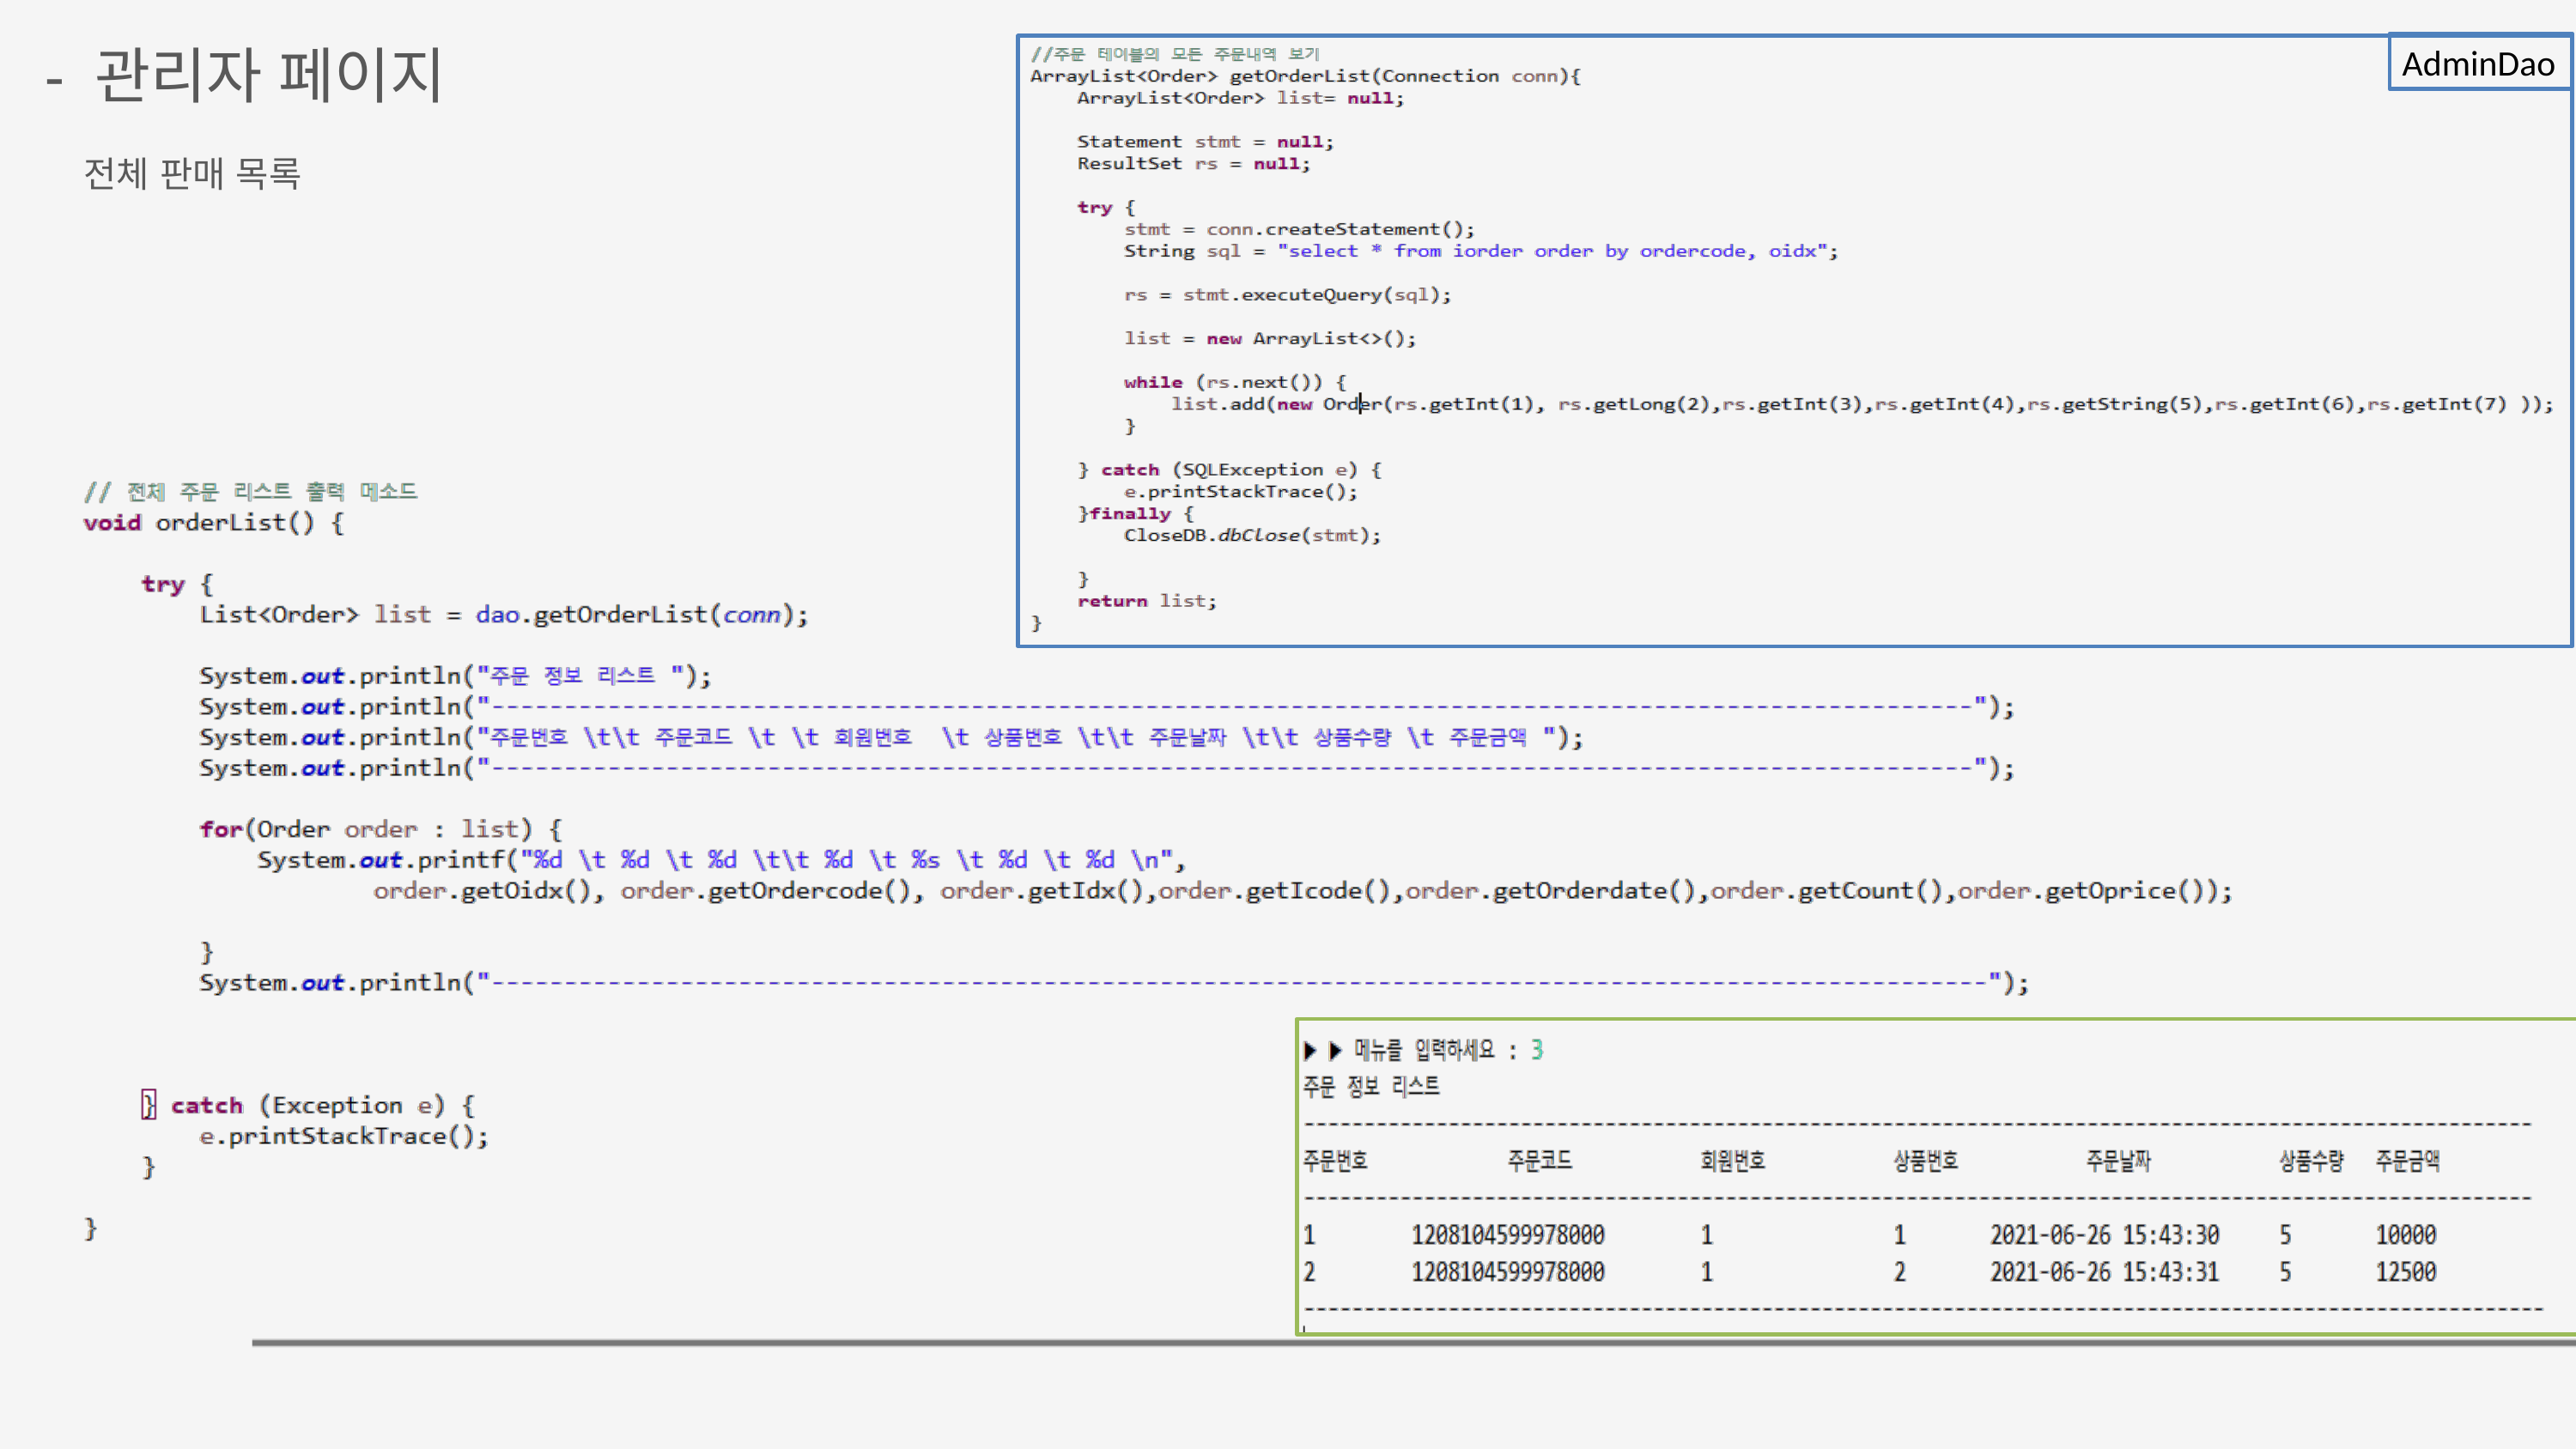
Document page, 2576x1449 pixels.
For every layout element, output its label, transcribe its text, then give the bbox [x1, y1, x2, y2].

text_box - 관리자 페이지 [32, 30, 956, 119]
picture [66, 37, 2576, 1333]
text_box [252, 1331, 2576, 1356]
text_box 전체 판매 목록 [70, 145, 434, 197]
